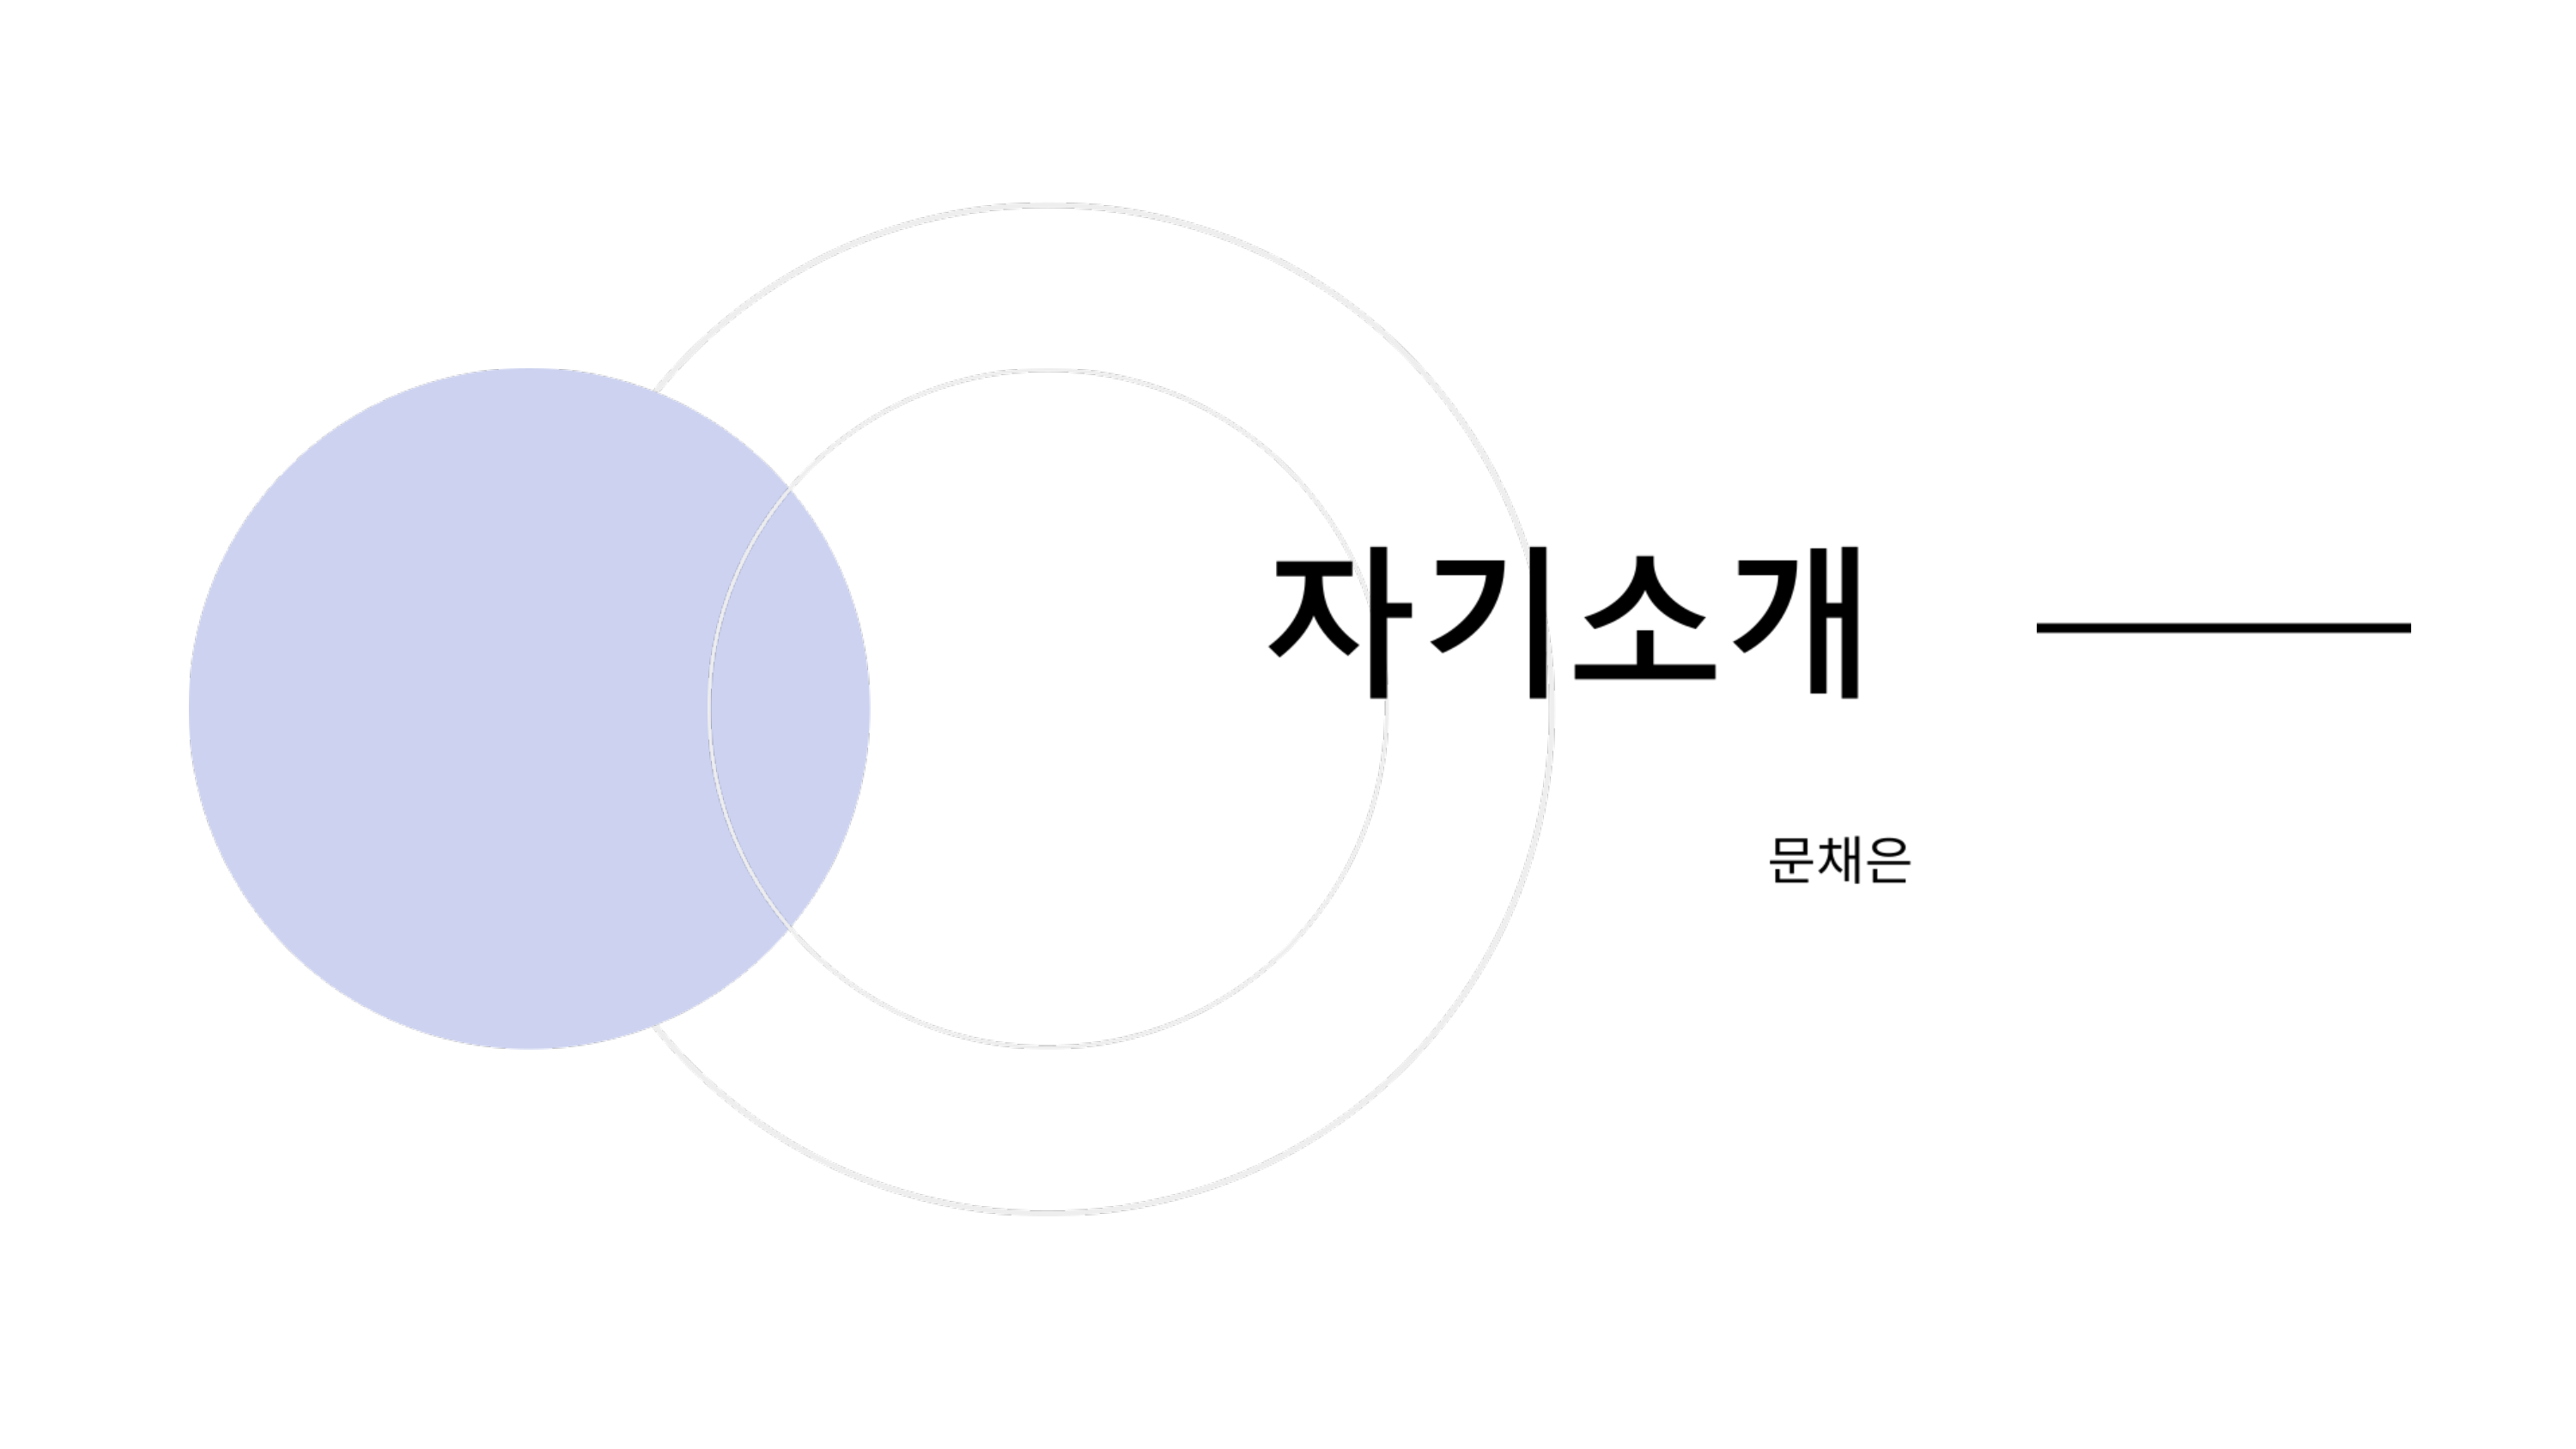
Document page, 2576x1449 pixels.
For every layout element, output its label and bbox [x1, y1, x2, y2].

text_box [708, 368, 1389, 1050]
text_box [540, 779, 1556, 1217]
text_box [188, 368, 706, 1050]
picture [1759, 812, 1935, 908]
picture [1027, 487, 1931, 772]
text_box [2037, 609, 2411, 647]
text_box [540, 202, 1556, 486]
